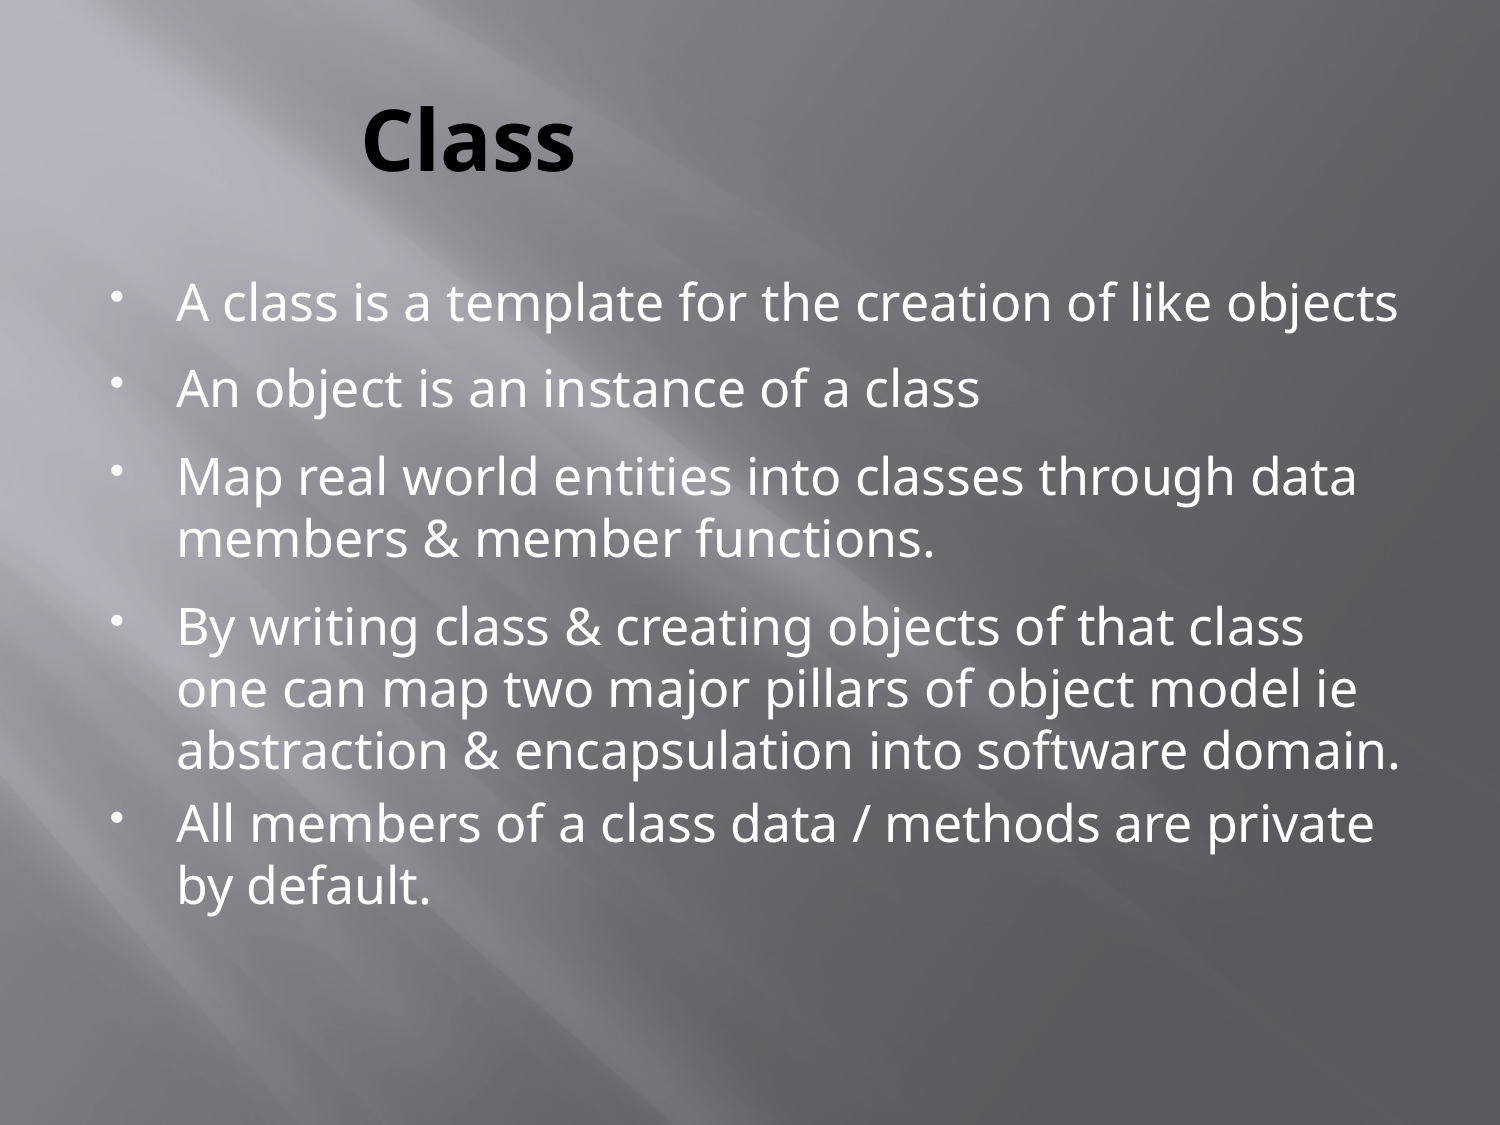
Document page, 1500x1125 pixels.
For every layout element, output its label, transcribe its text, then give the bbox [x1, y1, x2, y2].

title Class [150, 62, 788, 213]
list A class is a template for the creation of like objects An object is an instance of a class Map real world entities into classes through data members & member functions. By writing class & creating objects of that class one can map two major pillars of object model ie abstraction & encapsulation into software domain. All members of a class data / methods are private by default. [75, 262, 1425, 1035]
